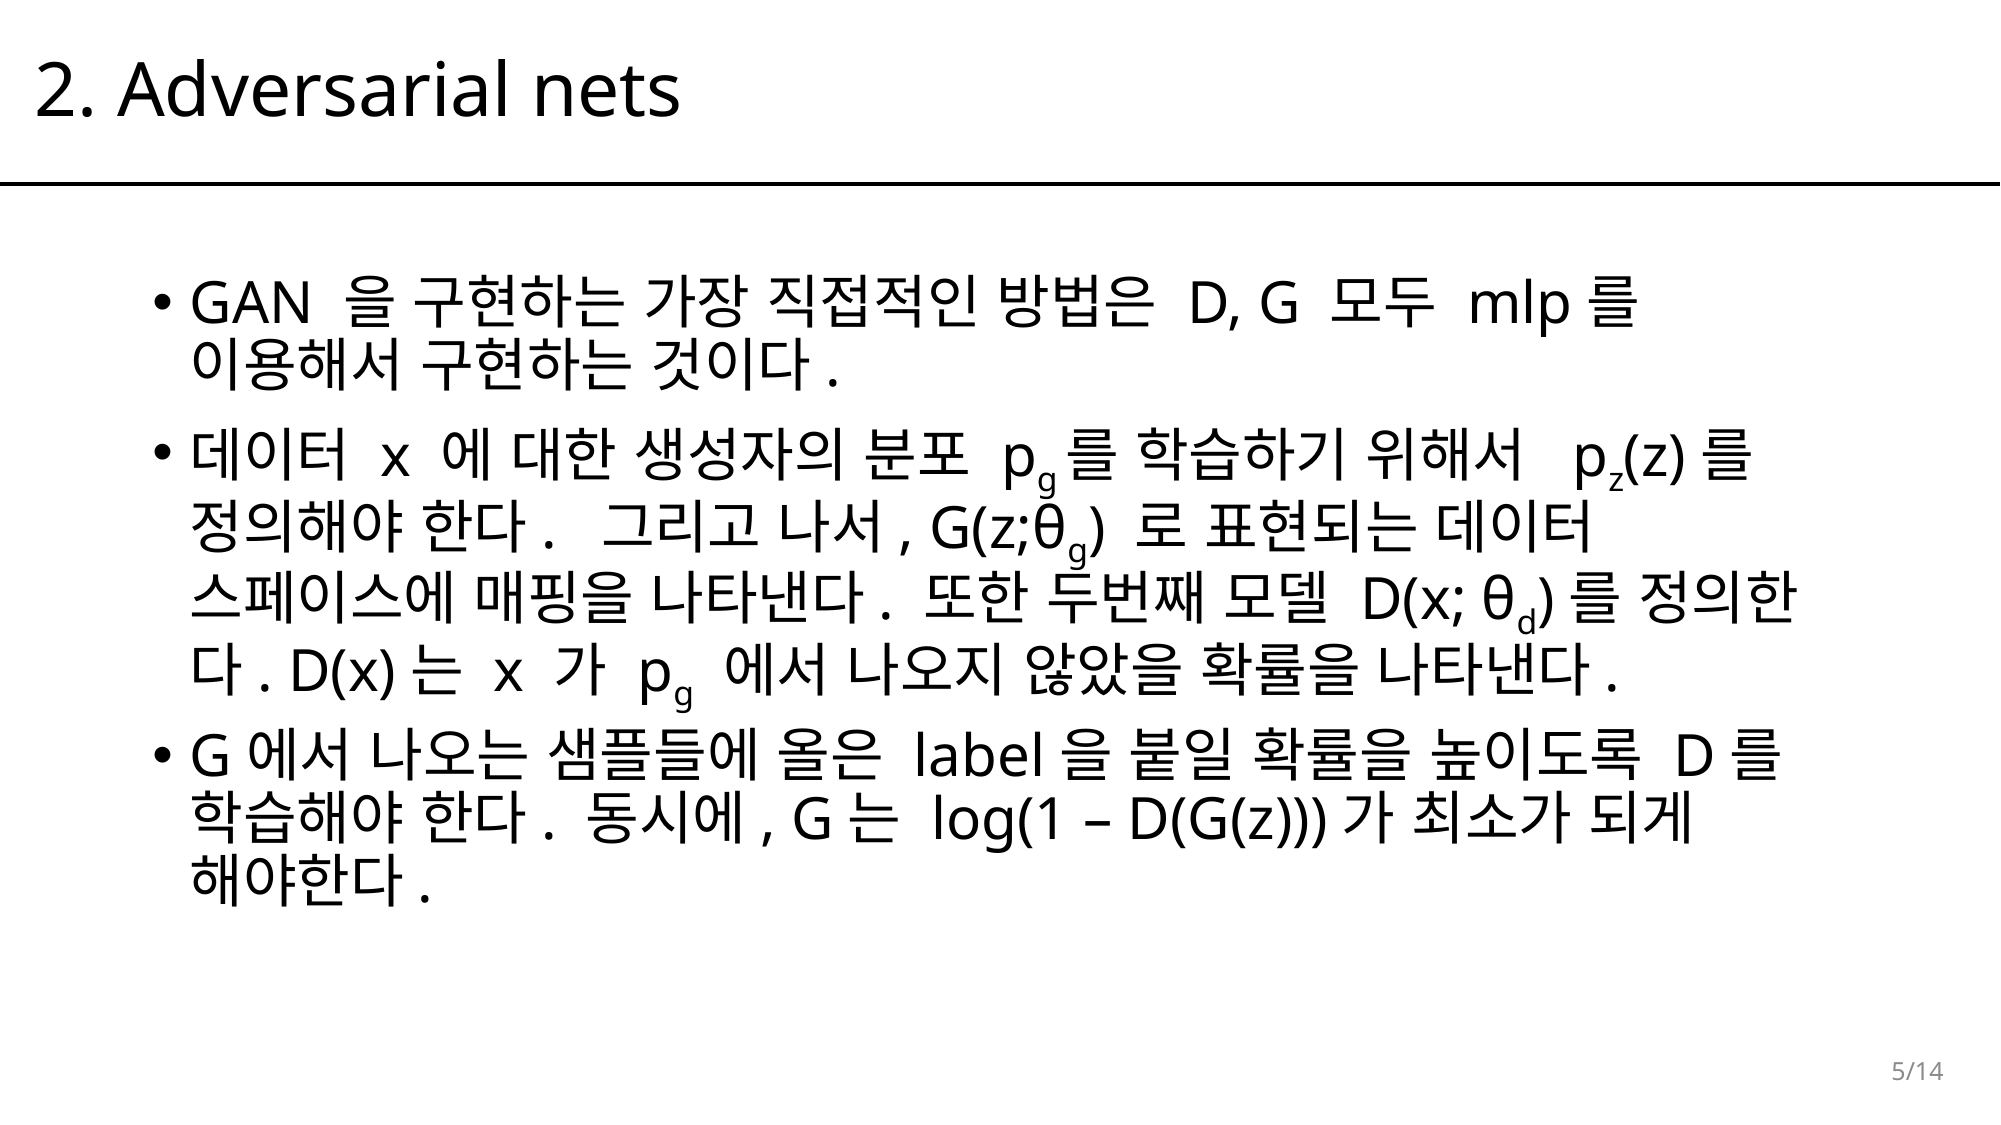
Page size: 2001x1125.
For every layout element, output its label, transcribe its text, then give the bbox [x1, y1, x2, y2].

slide_number 5/14 [1508, 1042, 1959, 1103]
list GAN 을 구현하는 가장 직접적인 방법은 D, G 모두 mlp를 이용해서 구현하는 것이다. 데이터 x 에 대한 생성자의 분포 pg를 학습하기 위해서 pz(z)를 정의해야 한다. 그리고 나서, G(z;θg) 로 표현되는 데이터 스페이스에 매핑을 나타낸다. 또한 두번째 모델 D(x; θd)를 정의한다. D(x)는 x 가 pg 에서 나오지 않았을 확률을 나타낸다. G에서 나오는 샘플들에 올은 label을 붙일 확률을 높이도록 D를 학습해야 한다. 동시에, G는 log(1 – D(G(z)))가 최소가 되게 해야한다. [137, 265, 1878, 980]
title 2. Adversarial nets [0, 0, 2000, 185]
